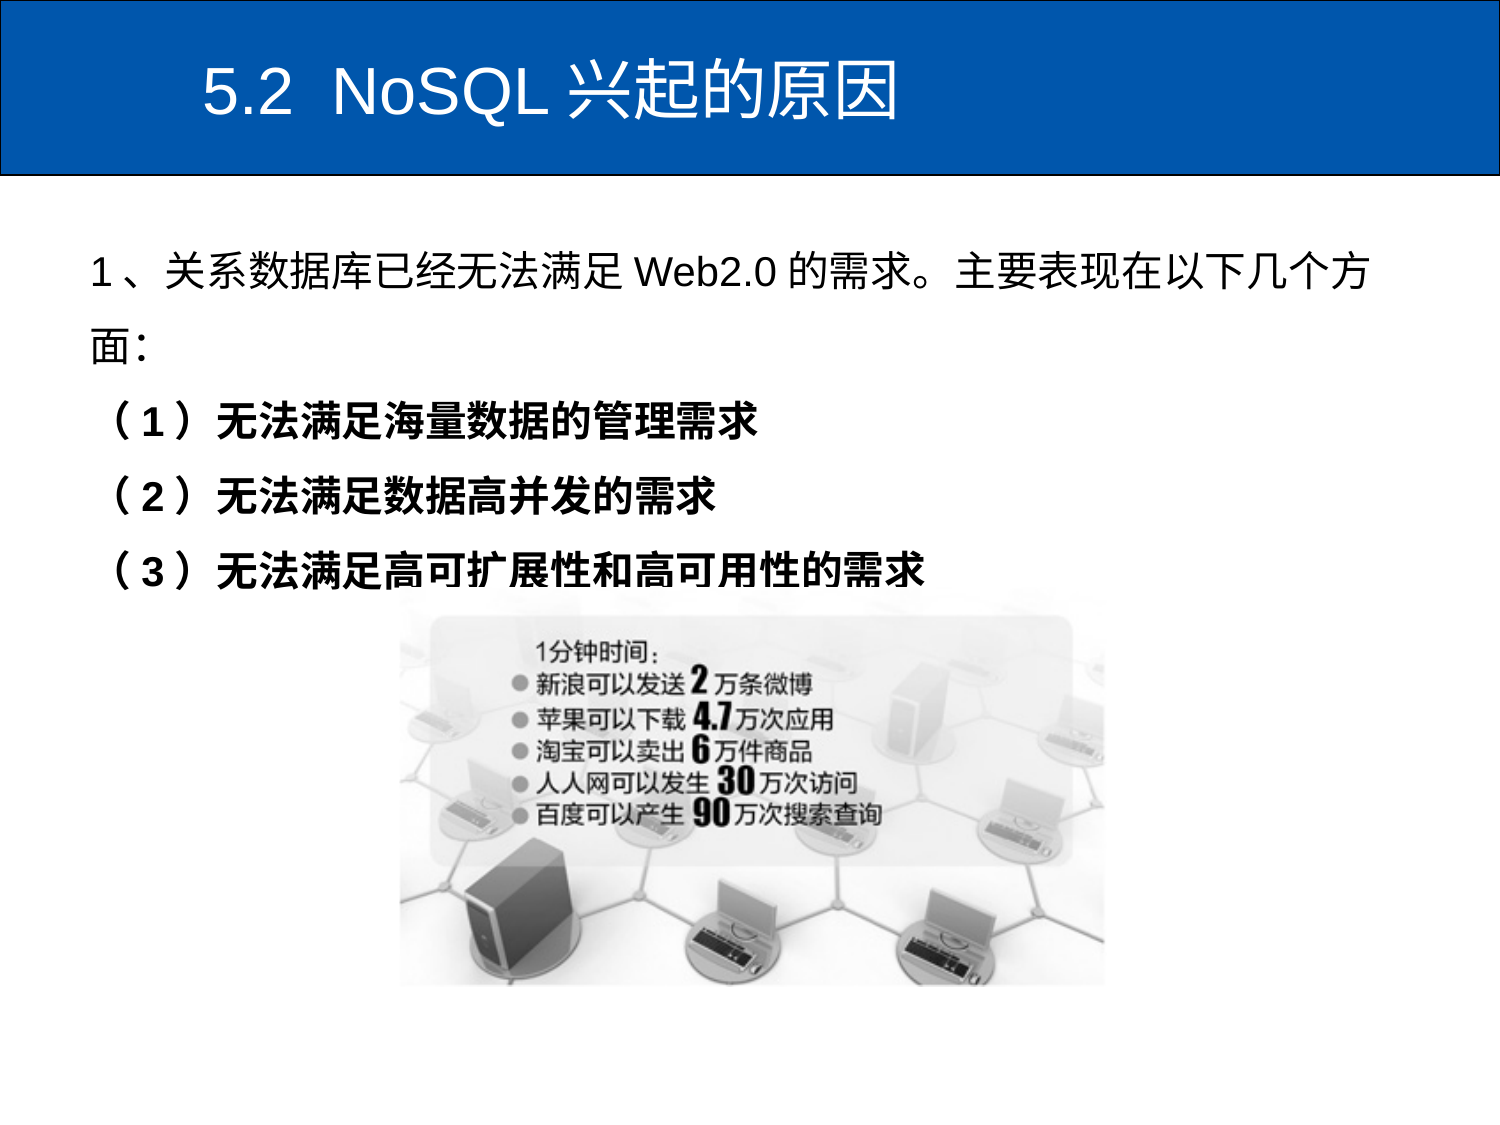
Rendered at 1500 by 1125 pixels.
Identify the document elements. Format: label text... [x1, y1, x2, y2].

title 5.2 NoSQL兴起的原因 [187, 12, 1500, 163]
picture [399, 587, 1107, 987]
text_box 1、关系数据库已经无法满足Web2.0的需求。主要表现在以下几个方面： （1）无法满足海量数据的管理需求 （2）无法满足数据高并发的需求 （3）无法满足高可扩展性和高可用性的需求 [75, 212, 1463, 603]
